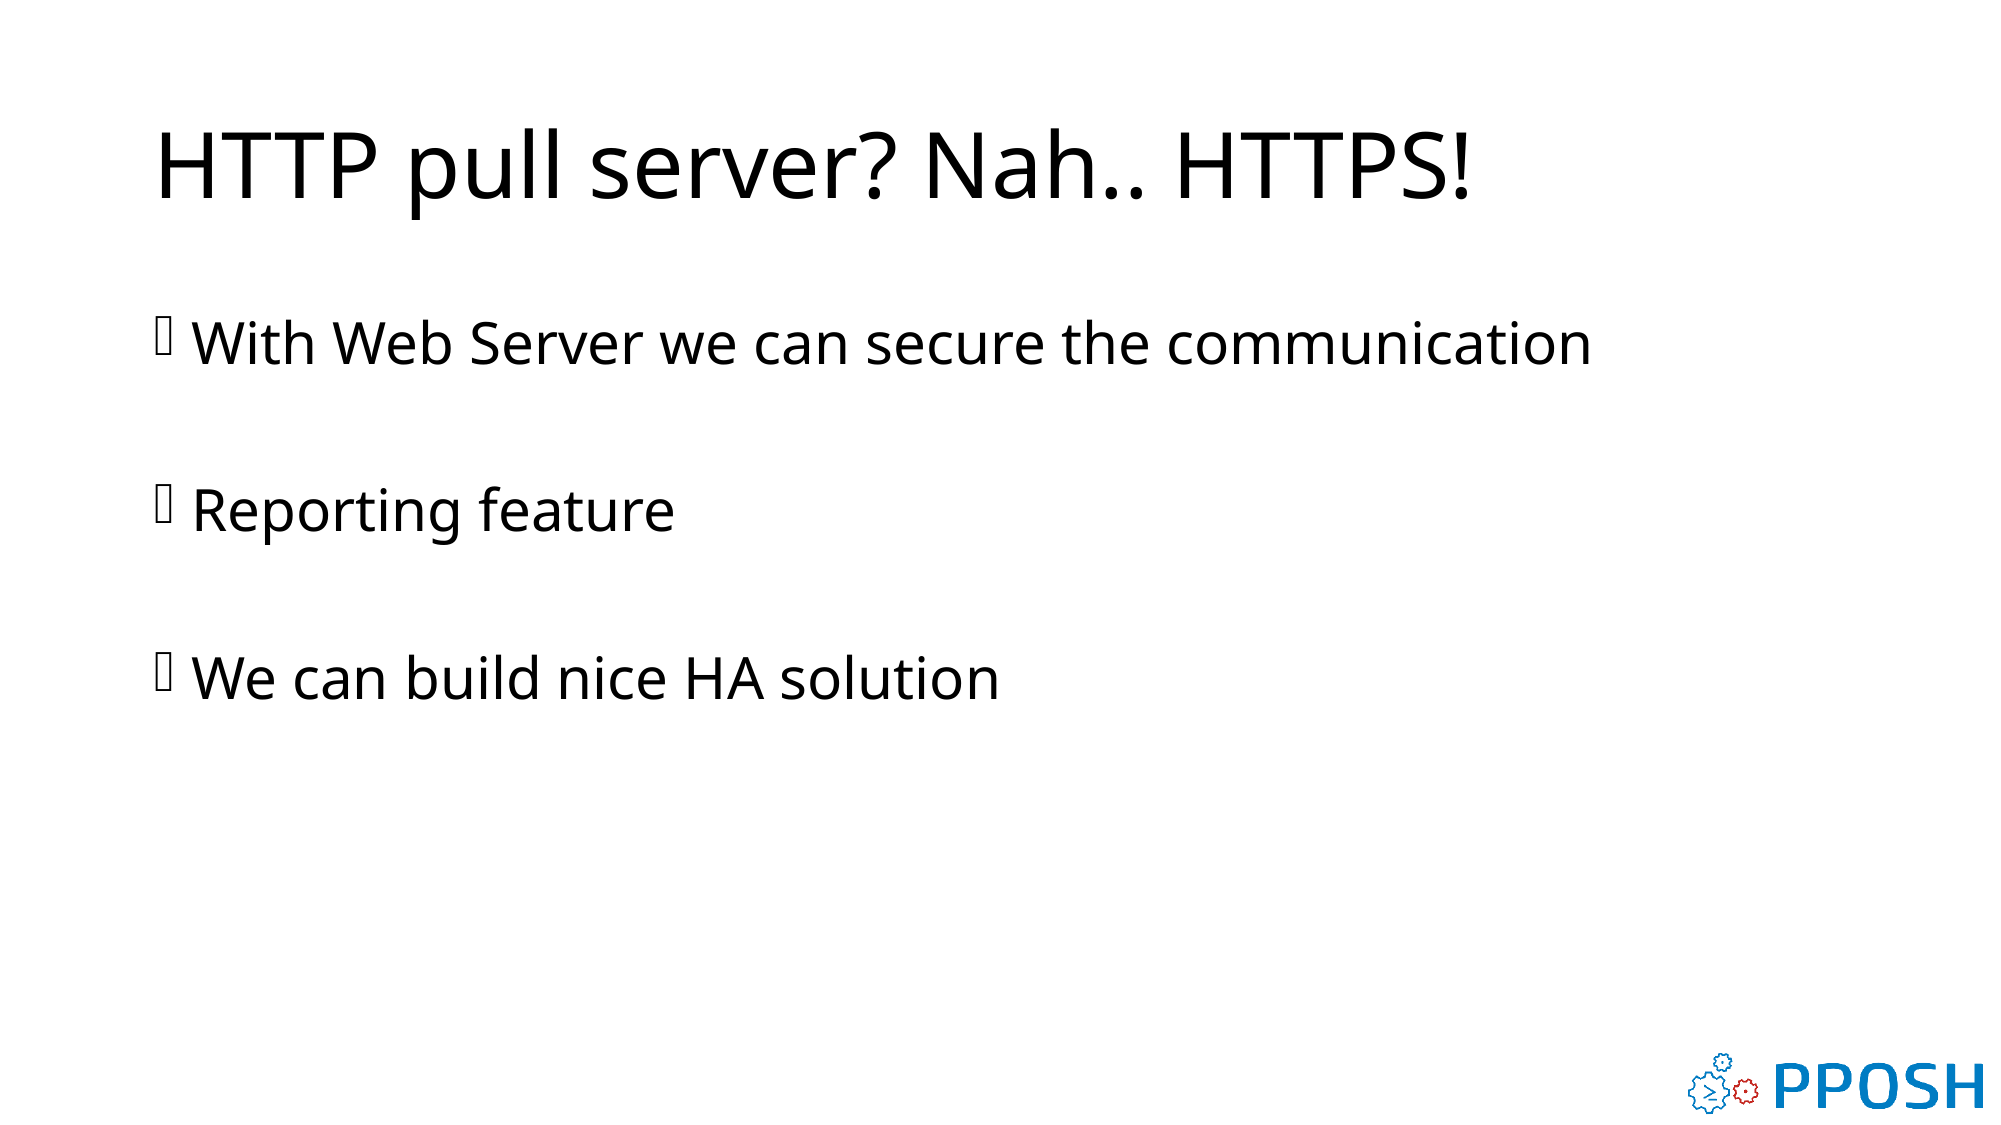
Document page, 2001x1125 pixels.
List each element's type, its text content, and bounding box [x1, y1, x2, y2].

picture [1685, 1049, 1990, 1121]
title HTTP pull server? Nah.. HTTPS! [138, 60, 1864, 278]
list With Web Server we can secure the communication Reporting feature We can build nice HA solution [138, 306, 1864, 1021]
